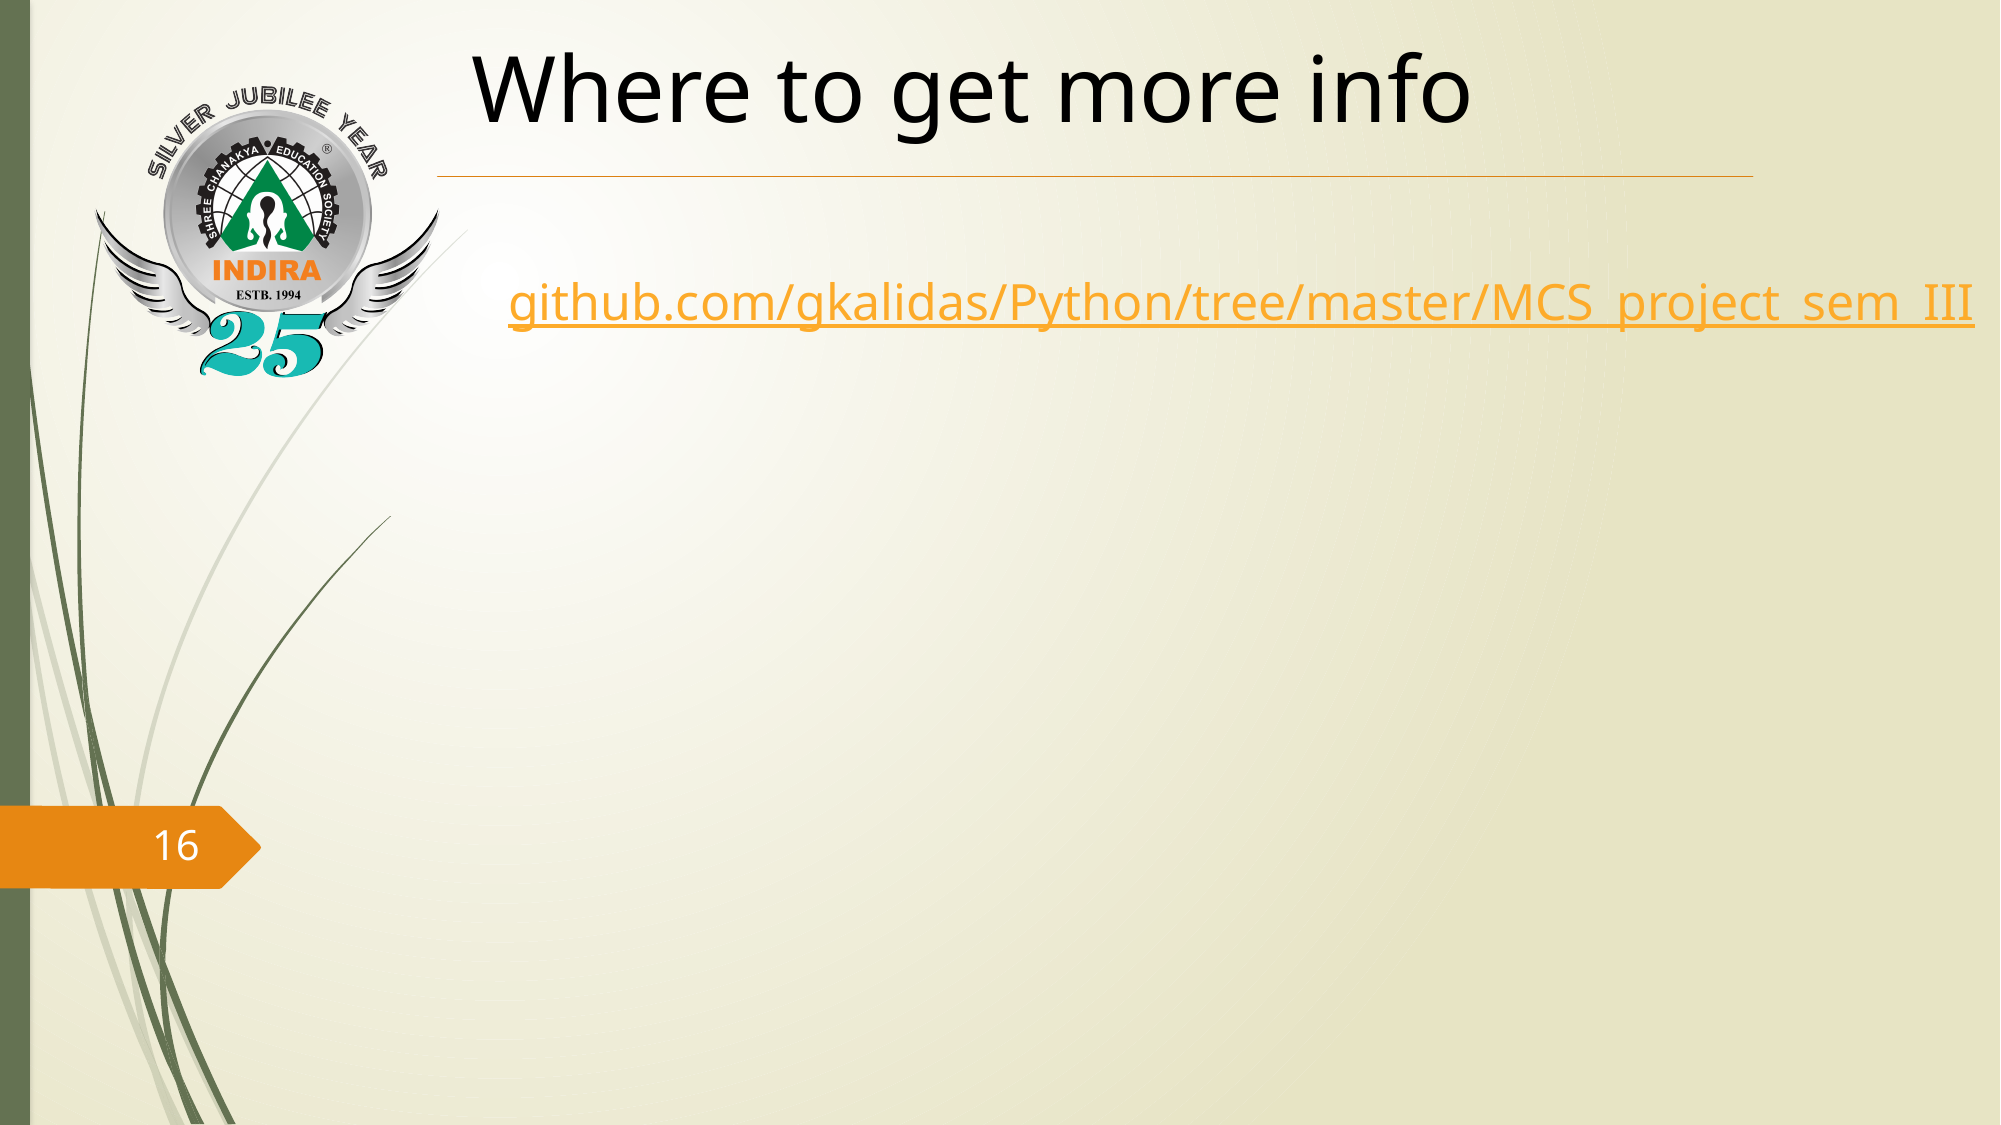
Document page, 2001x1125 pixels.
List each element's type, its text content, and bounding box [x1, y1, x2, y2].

text_box Where to get more info [457, 23, 1490, 148]
slide_number 16 [87, 817, 216, 878]
picture [94, 86, 440, 395]
text_box github.com/gkalidas/Python/tree/master/MCS_project_sem_III [493, 262, 1990, 346]
